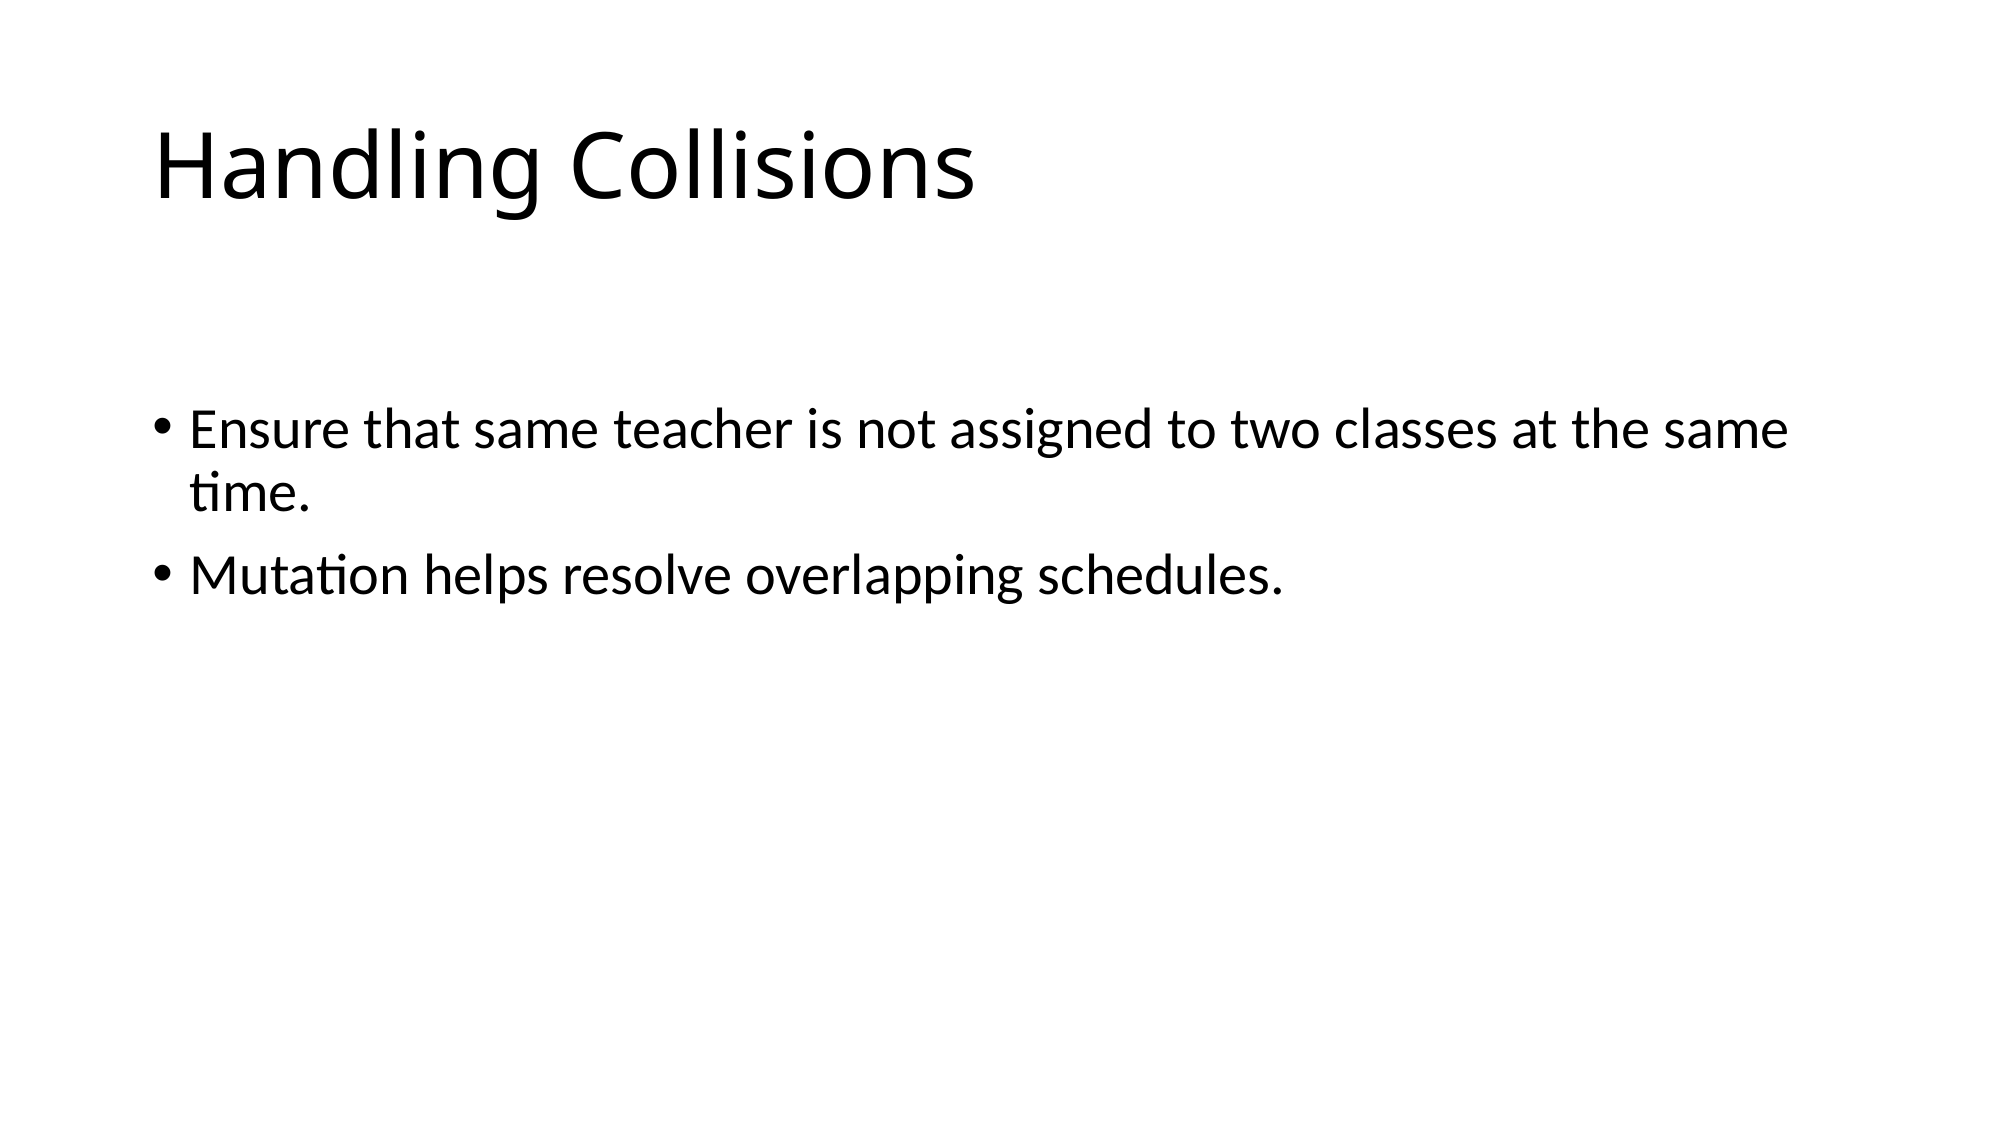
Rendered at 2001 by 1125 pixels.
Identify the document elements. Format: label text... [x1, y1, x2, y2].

title Handling Collisions [137, 59, 1863, 278]
list Ensure that same teacher is not assigned to two classes at the same time. Mutation helps resolve overlapping schedules. [137, 299, 1863, 1014]
